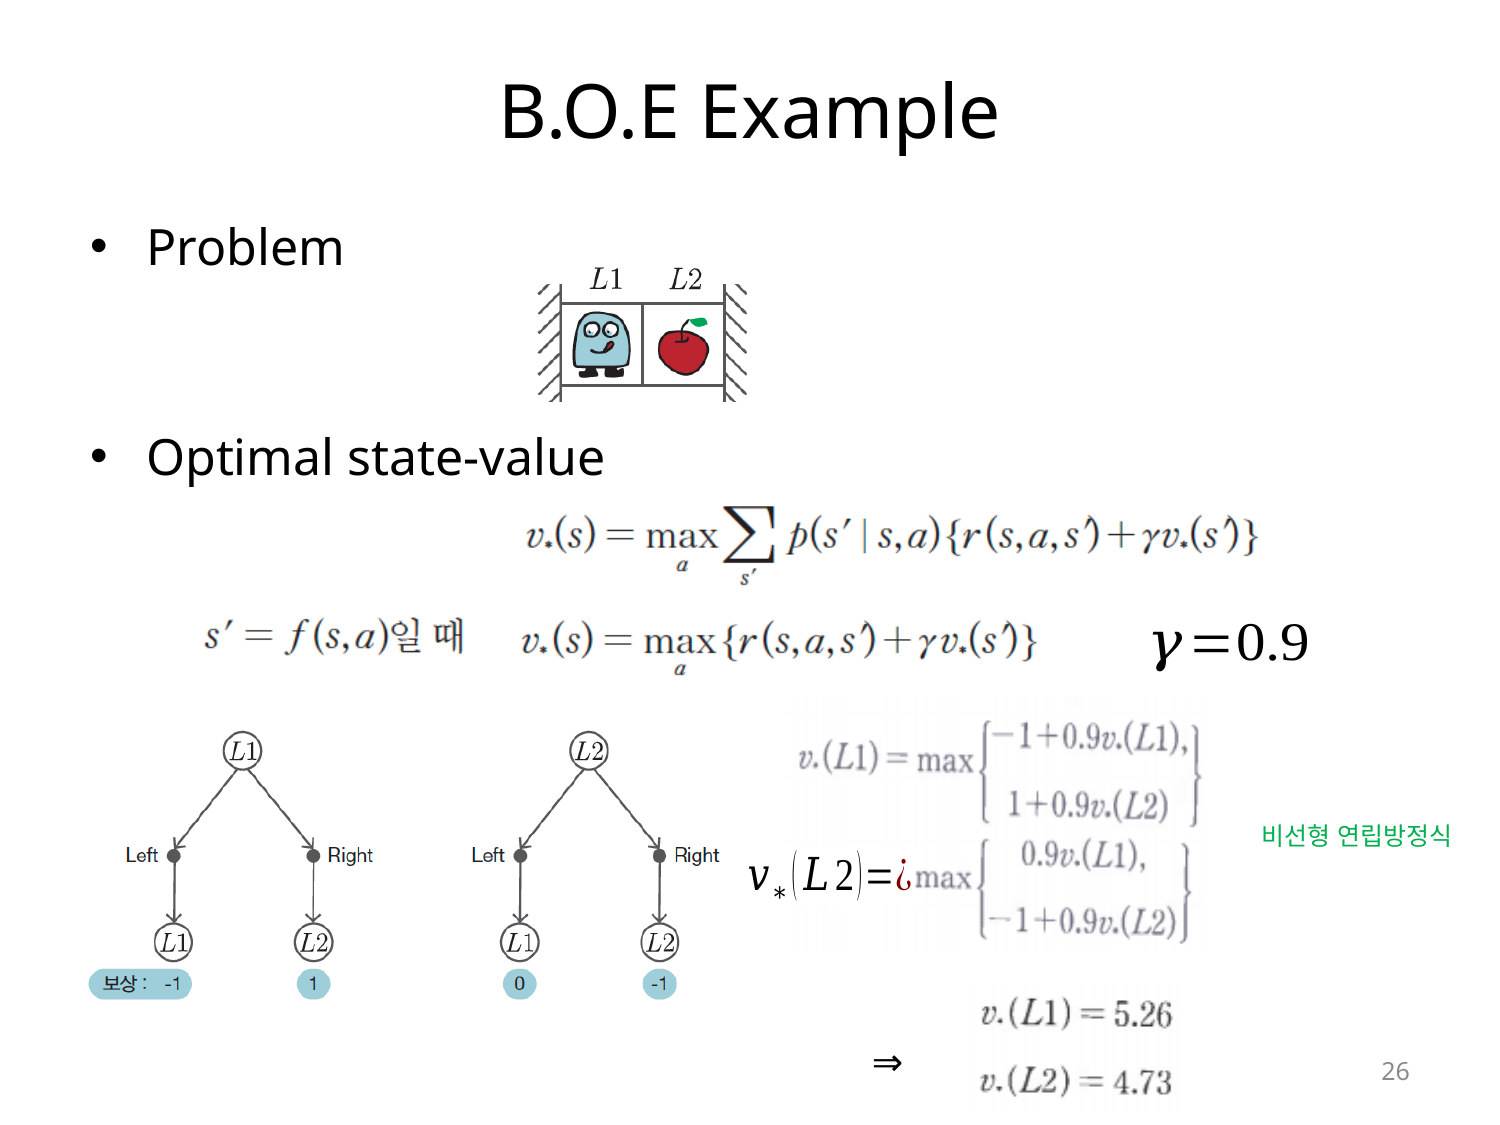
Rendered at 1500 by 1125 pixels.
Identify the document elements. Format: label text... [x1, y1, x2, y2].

picture [74, 719, 734, 1012]
picture [513, 255, 764, 412]
picture [503, 493, 1270, 616]
text_box ⇒ [857, 1030, 919, 1091]
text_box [747, 697, 1211, 953]
list Problem Optimal state-value [75, 208, 1425, 1005]
text_box 비선형 연립방정식 [1246, 813, 1468, 858]
title B.O.E Example [75, 45, 1425, 173]
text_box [178, 600, 1059, 690]
picture [963, 981, 1187, 1111]
slide_number 26 [1191, 1042, 1425, 1103]
